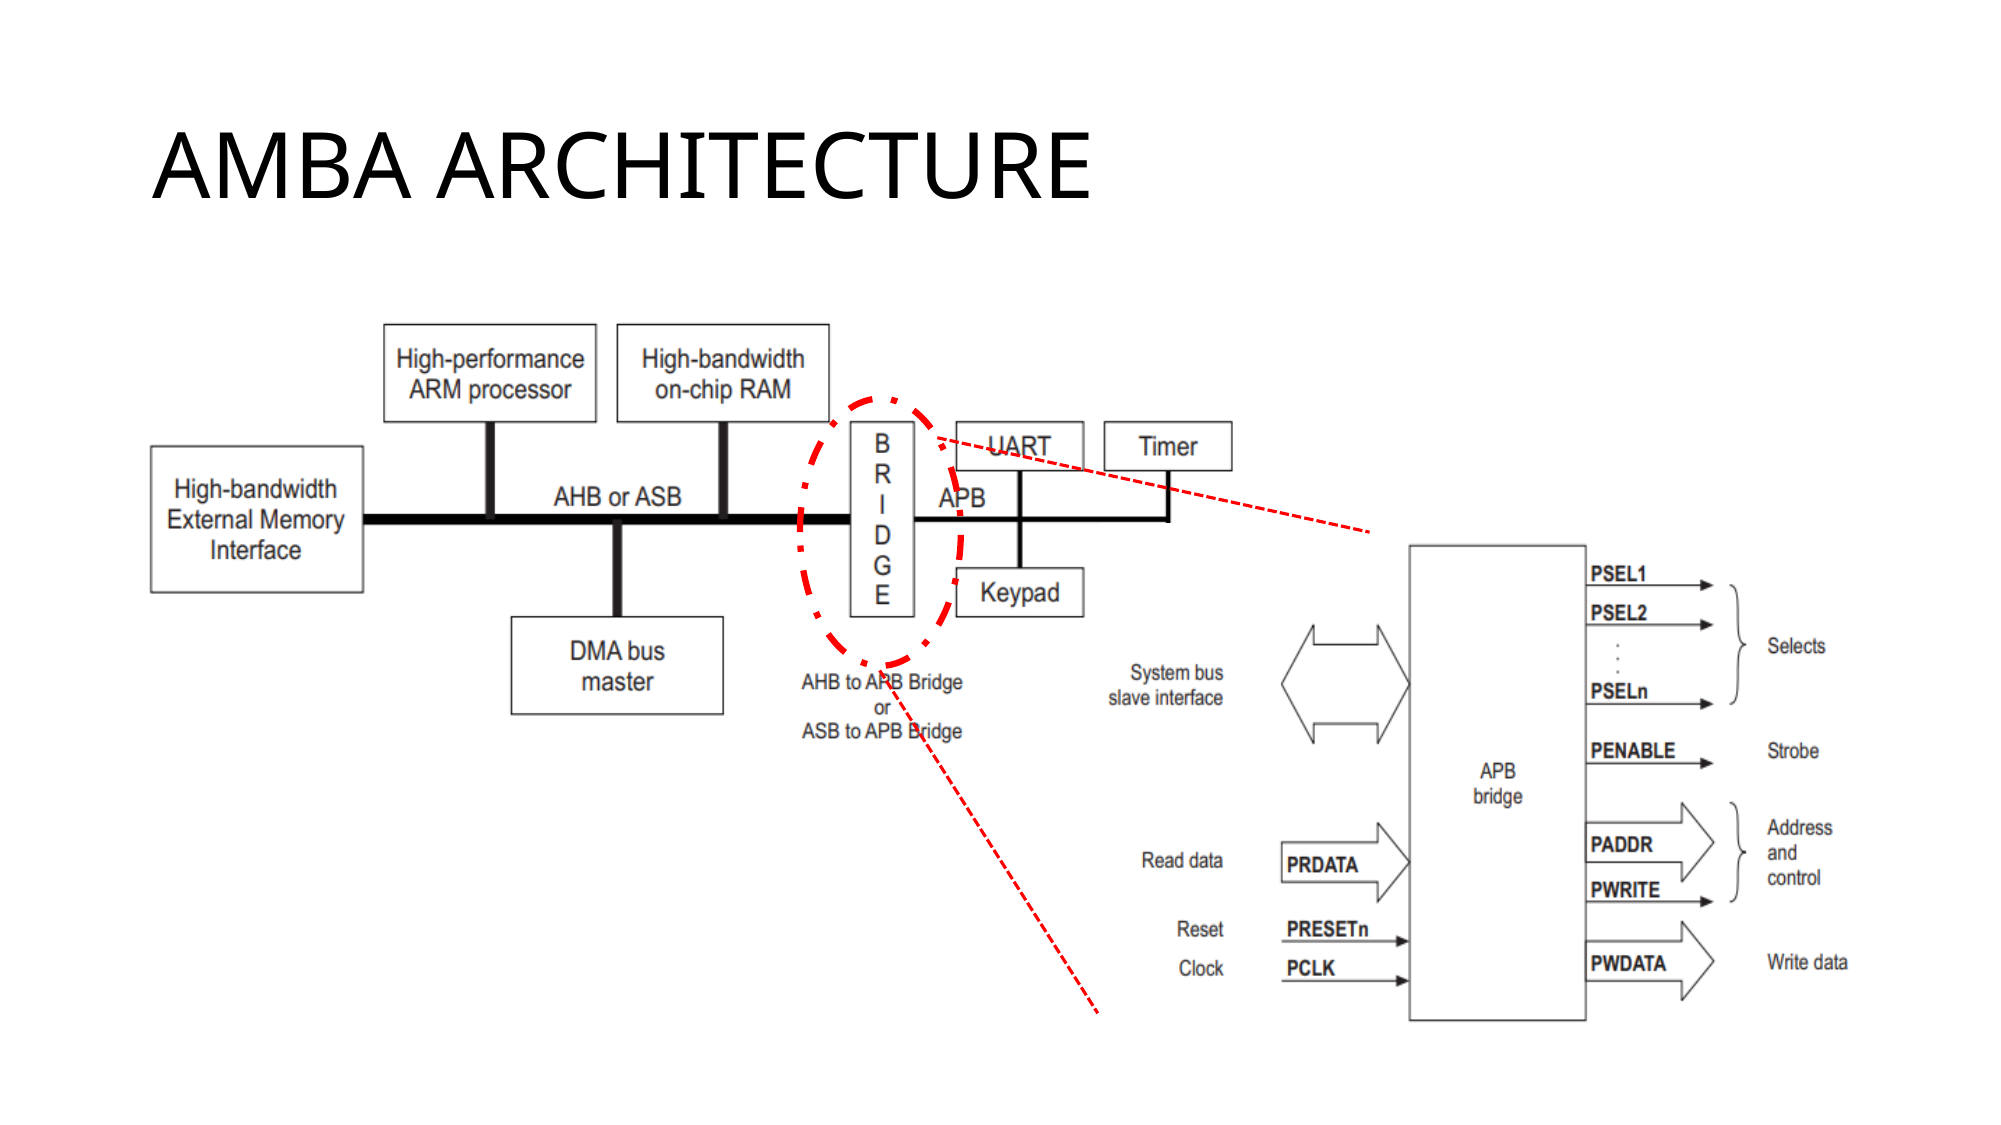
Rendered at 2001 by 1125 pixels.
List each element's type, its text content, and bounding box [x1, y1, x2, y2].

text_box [937, 437, 1370, 533]
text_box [879, 670, 1098, 1014]
title AMBA ARCHITECTURE [137, 59, 1863, 278]
picture [137, 299, 1863, 1061]
